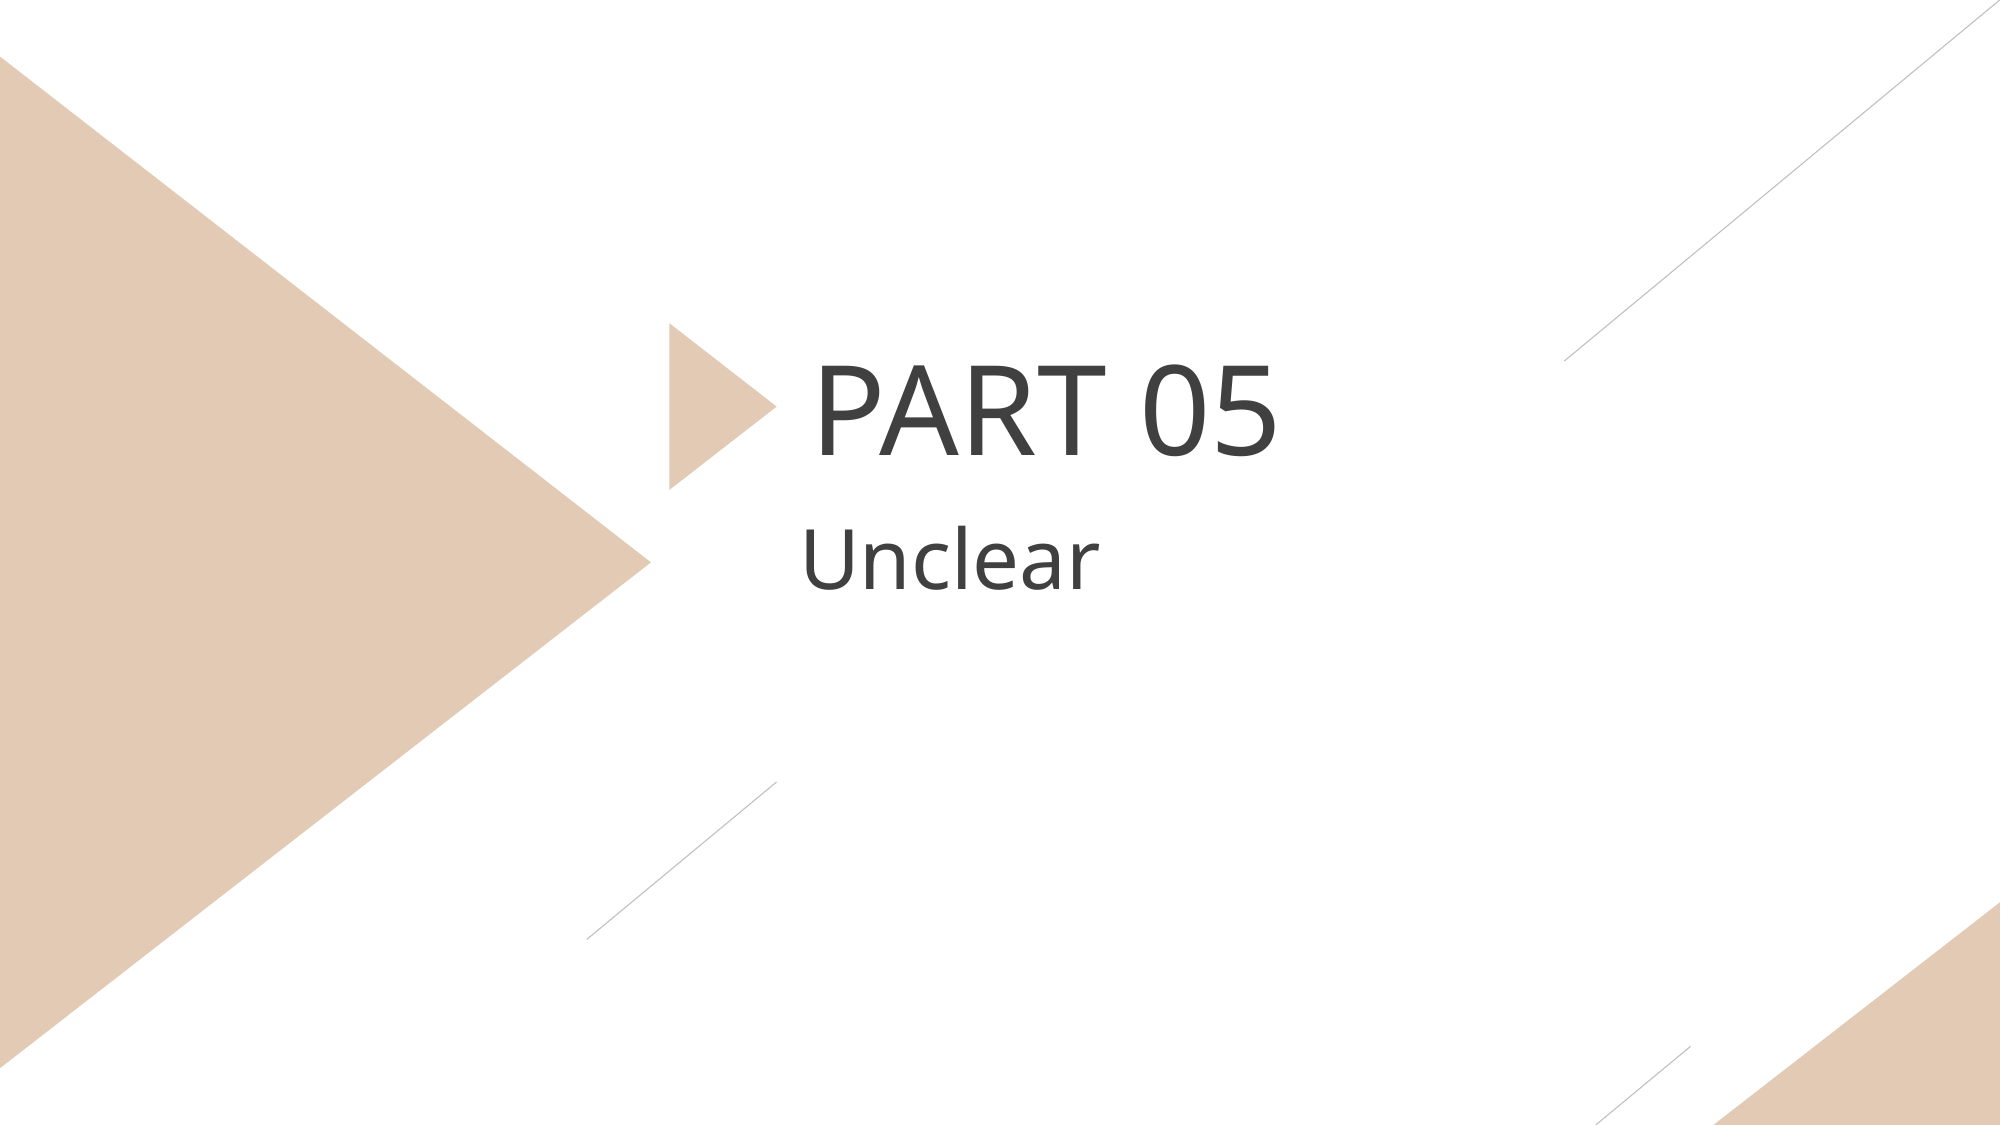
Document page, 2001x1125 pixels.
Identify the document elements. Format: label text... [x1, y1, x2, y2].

text_box [1711, 900, 2000, 1125]
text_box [1595, 1046, 1691, 1125]
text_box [1564, 0, 2000, 362]
text_box [668, 321, 779, 492]
text_box Unclear [784, 498, 1117, 614]
text_box PART 05 [795, 323, 1298, 488]
text_box [0, 55, 653, 1070]
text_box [586, 781, 777, 940]
